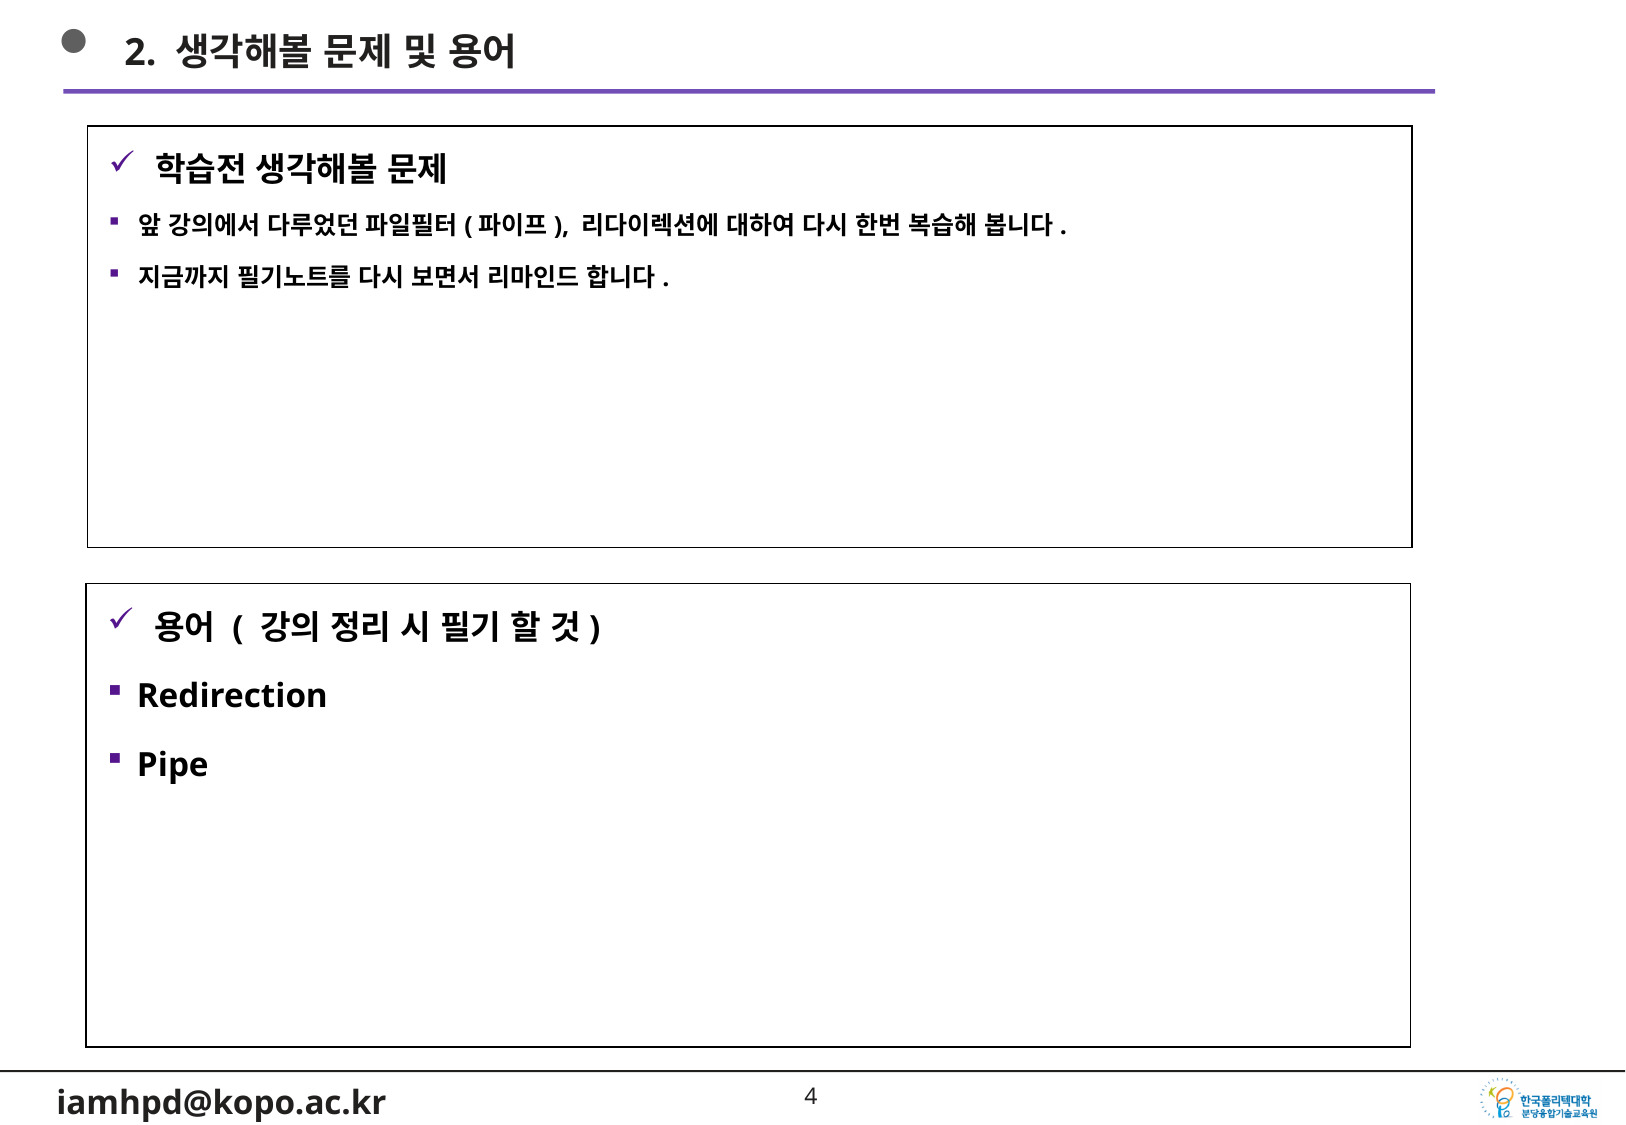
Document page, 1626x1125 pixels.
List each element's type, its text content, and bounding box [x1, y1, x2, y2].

text_box 3 [765, 1072, 857, 1123]
picture [1476, 1073, 1604, 1125]
text_box 용어 ( 강의 정리 시 필기 할 것) Redirection Pipe [86, 583, 1411, 1048]
text_box 학습전 생각해볼 문제 앞 강의에서 다루었던 파일필터(파이프), 리다이렉션에 대하여 다시 한번 복습해 봅니다. 지금까지 필기노트를 다시 보면서 리마인드 합니다. [87, 126, 1412, 548]
text_box 2. 생각해볼 문제 및 용어 [109, 20, 943, 93]
text_box [44, 0, 1604, 114]
